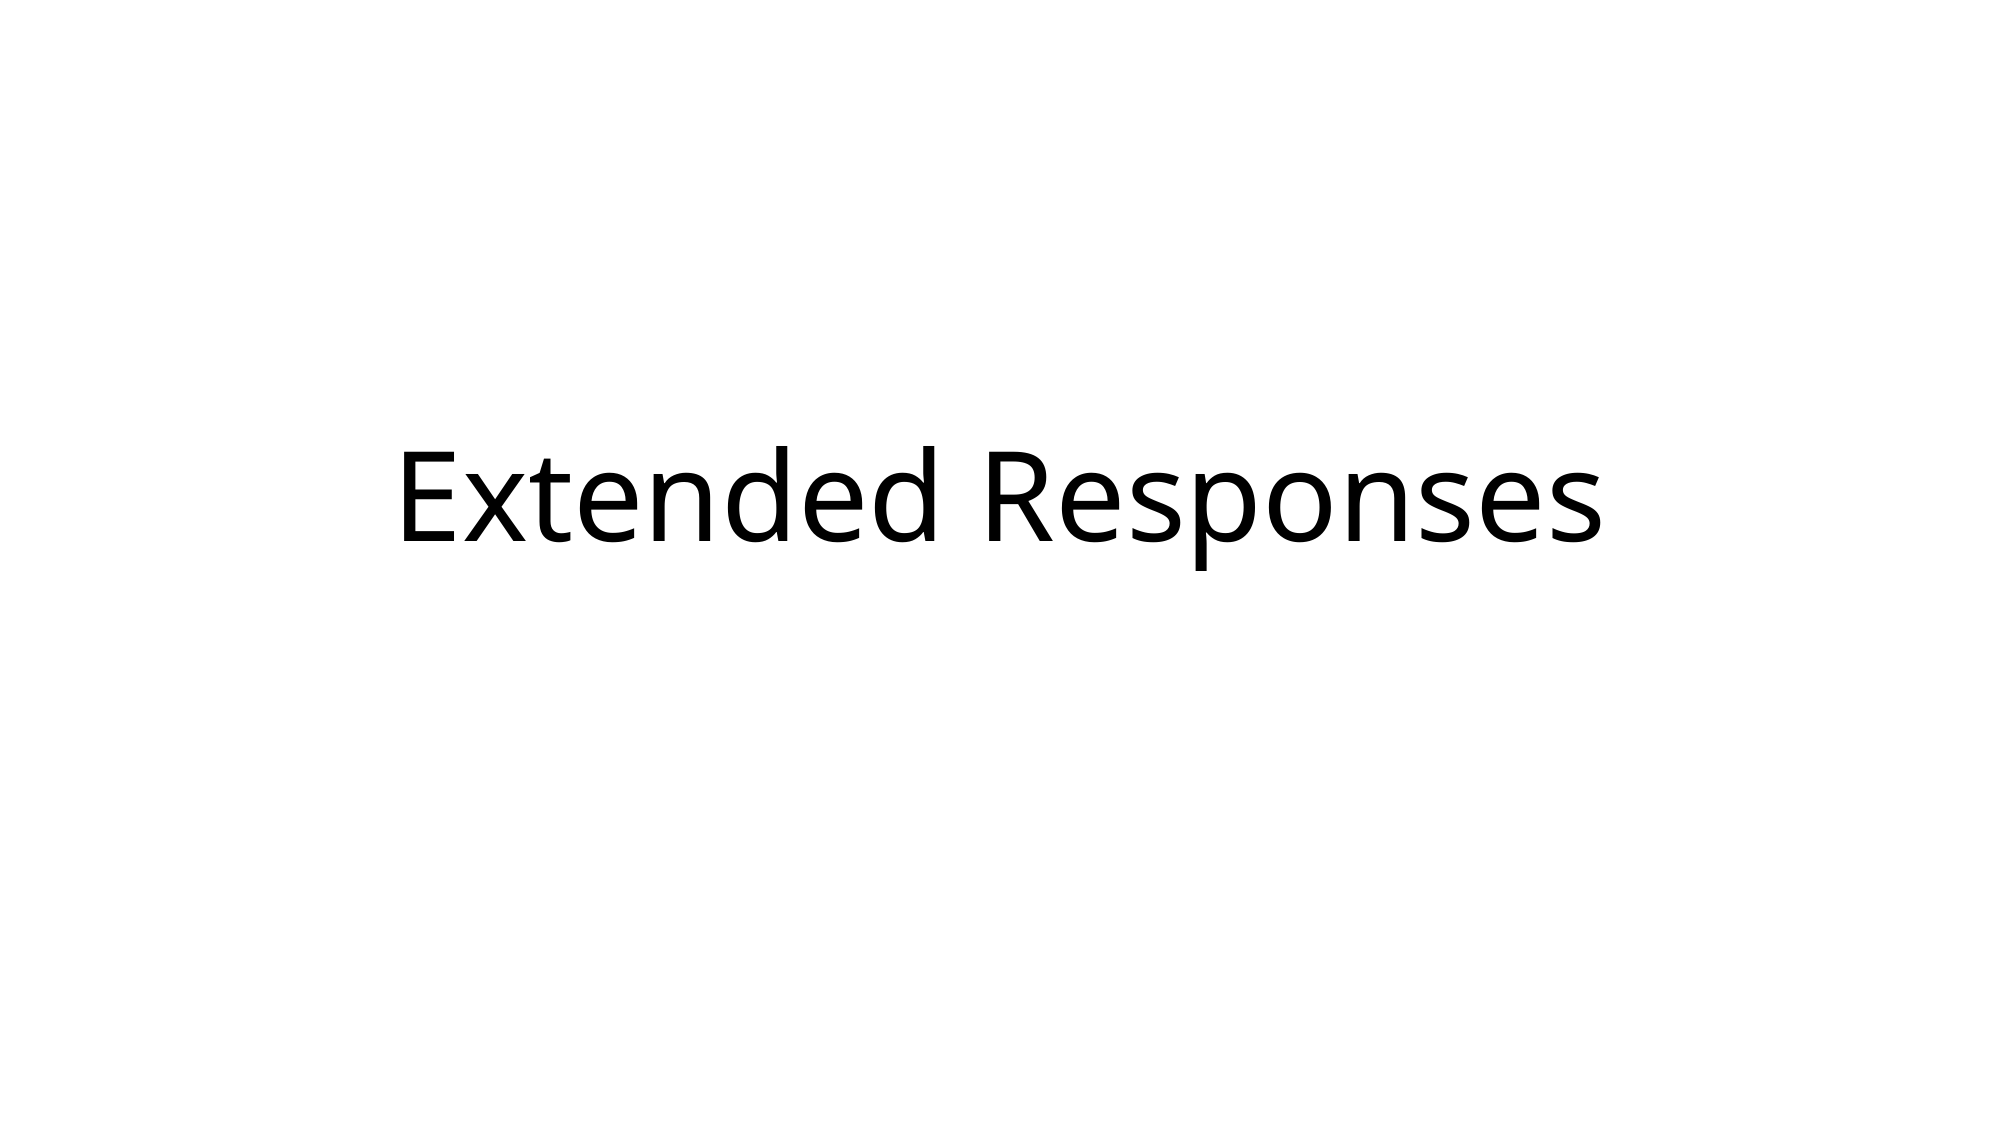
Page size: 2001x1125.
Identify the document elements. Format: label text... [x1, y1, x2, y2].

title Extended Responses [249, 184, 1750, 576]
